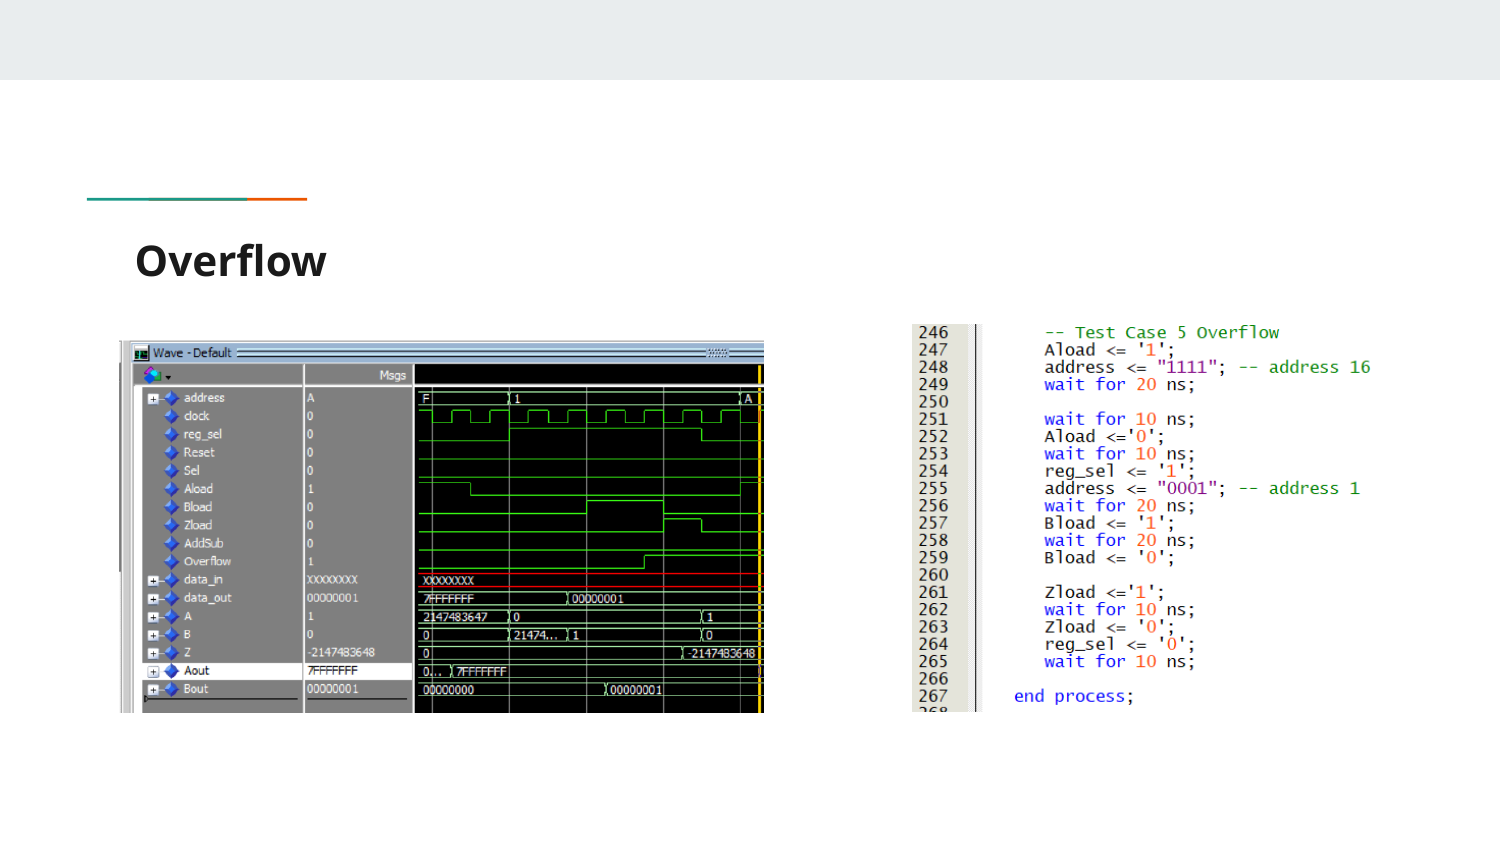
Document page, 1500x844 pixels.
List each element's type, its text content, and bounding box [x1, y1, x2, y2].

title Overflow [119, 216, 1381, 305]
picture [119, 340, 764, 713]
picture [911, 324, 1382, 713]
